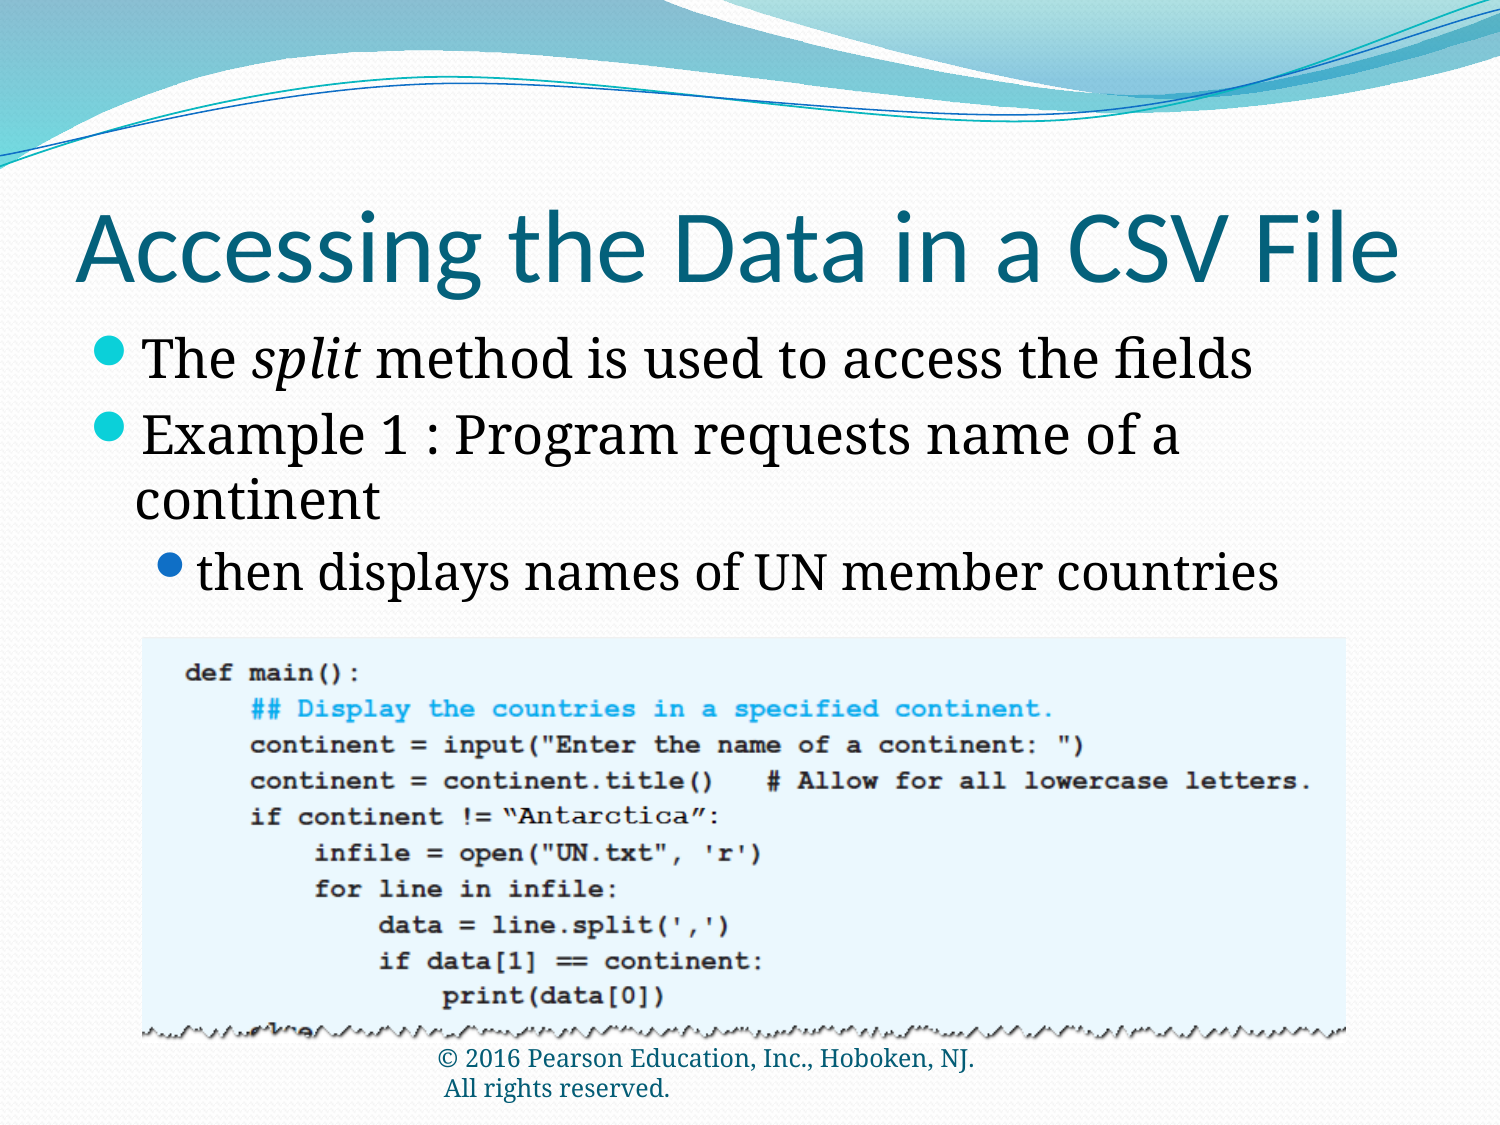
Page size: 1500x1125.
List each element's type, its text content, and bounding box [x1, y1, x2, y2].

title Accessing the Data in a CSV File [75, 115, 1425, 303]
picture [142, 637, 1347, 1043]
list The split method is used to access the fields Example 1 : Program requests name of a continent then displays names of UN member countries [75, 317, 1425, 1038]
footer © 2016 Pearson Education, Inc., Hoboken, NJ. All rights reserved. [437, 1056, 988, 1103]
